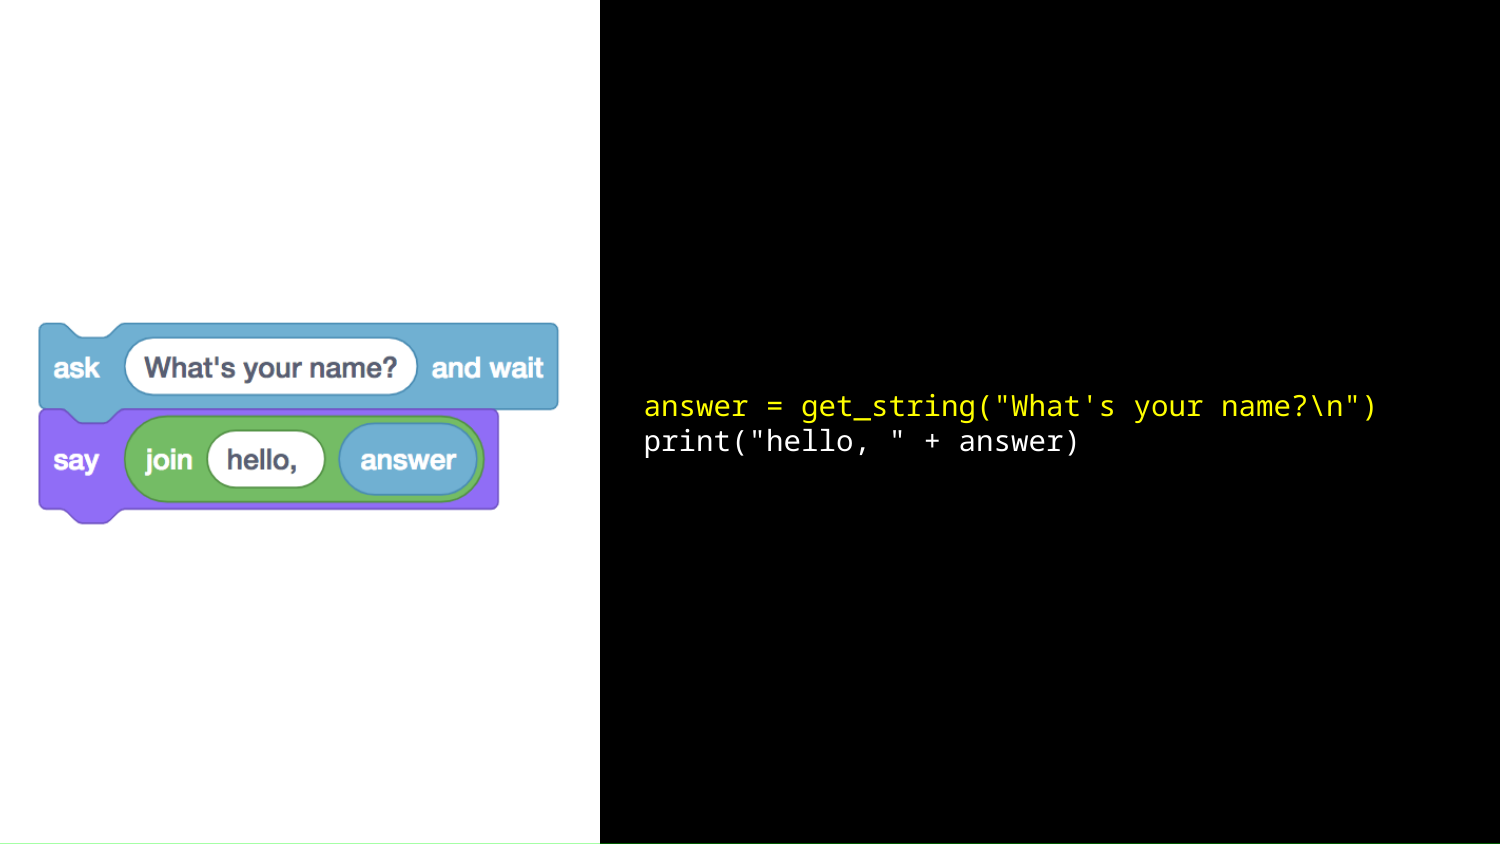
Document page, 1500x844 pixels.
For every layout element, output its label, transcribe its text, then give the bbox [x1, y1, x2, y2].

text_box answer = get_string("What's your name?\n") print("hello, " + answer) [628, 249, 1472, 594]
text_box [600, 0, 1500, 844]
text_box [0, 0, 600, 844]
picture [28, 309, 572, 535]
